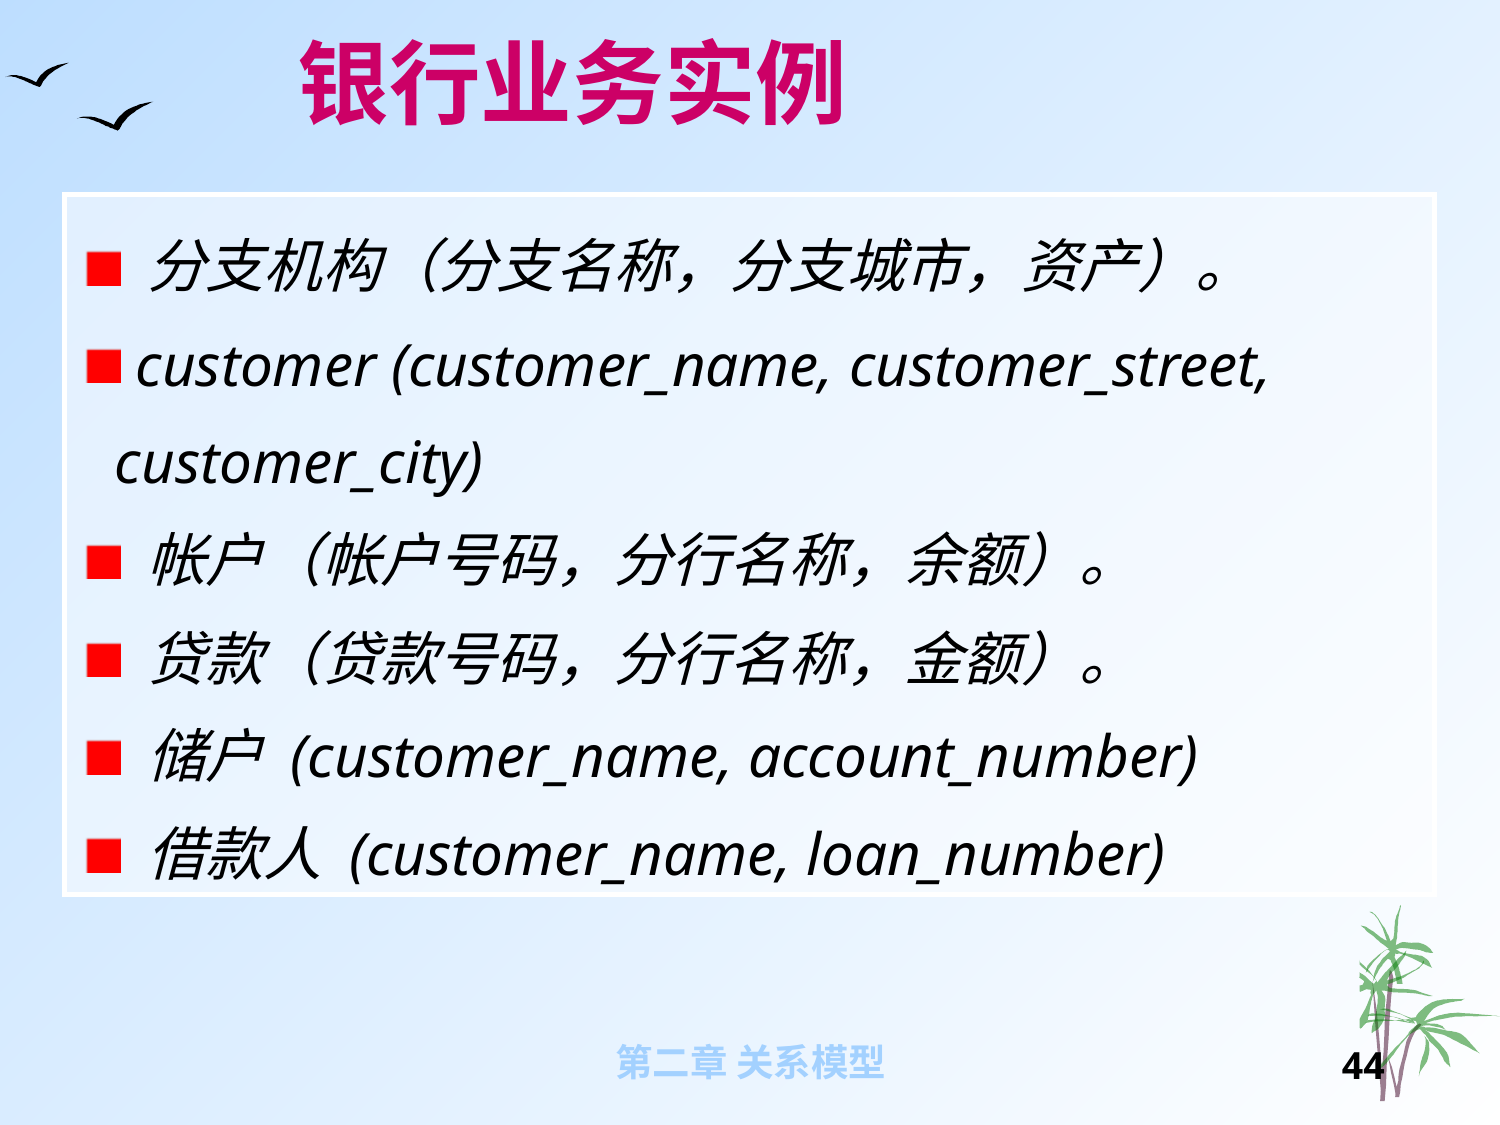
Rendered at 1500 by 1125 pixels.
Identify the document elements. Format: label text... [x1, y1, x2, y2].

text_box 银行业务实例 [147, 18, 998, 144]
text_box 分支机构（分支名称，分支城市，资产）。 customer (customer_name, customer_street, customer_city) 帐户（帐户号码，分行名称，余额）。 贷款（贷款号码，分行名称，金额）。 储户 (customer_name, account_number) 借款人 (customer_name, loan_number) [64, 194, 1435, 895]
picture [79, 733, 121, 775]
slide_number 43 [1087, 1034, 1400, 1110]
picture [79, 538, 121, 579]
picture [79, 831, 121, 873]
footer 第二章 关系模型 [442, 1030, 1059, 1106]
picture [79, 244, 121, 286]
picture [79, 342, 121, 383]
picture [79, 636, 121, 677]
